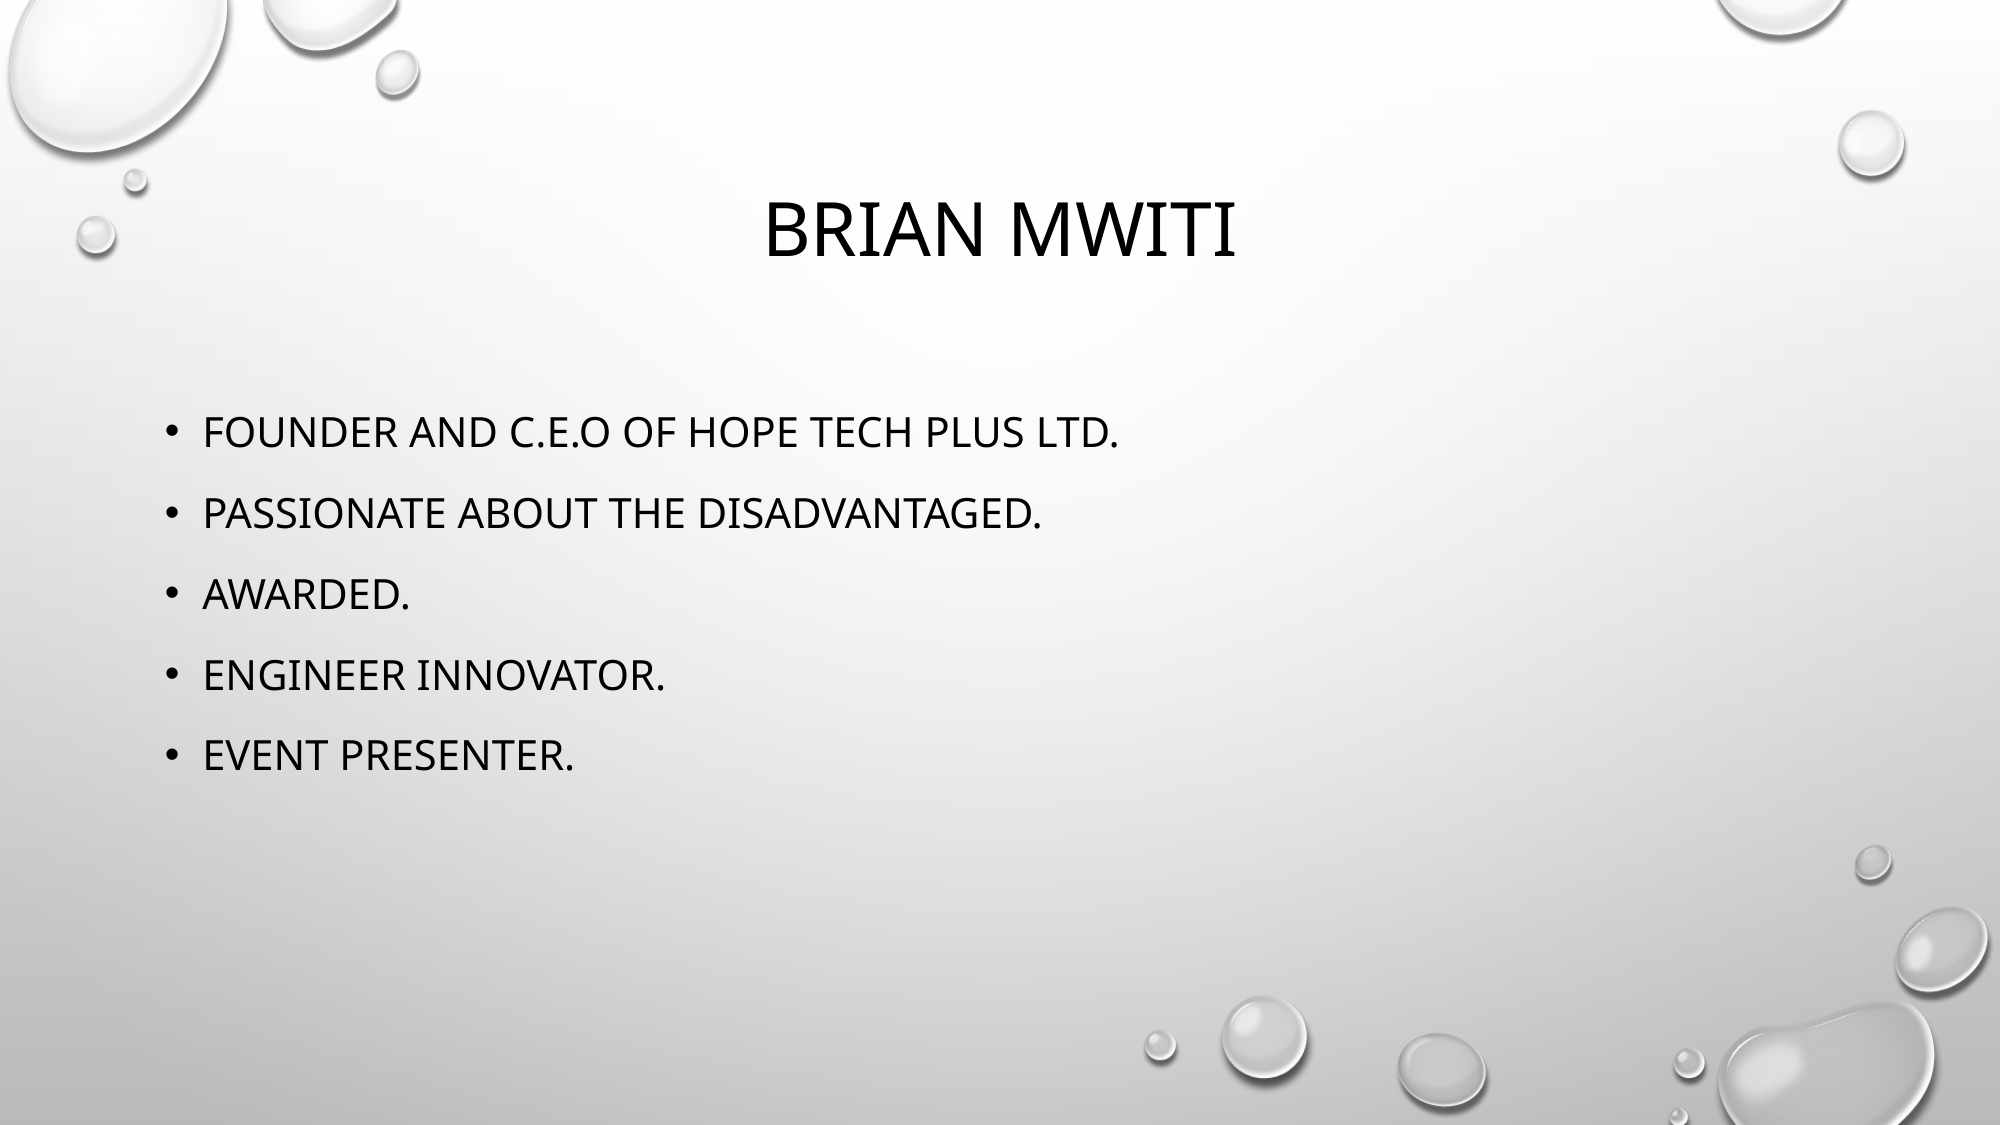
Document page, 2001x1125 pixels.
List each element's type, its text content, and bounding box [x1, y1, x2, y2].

list Founder and c.e.o of hope tech plus ltd. Passionate about the disadvantaged. Awarded. Engineer innovator. Event presenter. [149, 388, 1850, 950]
picture [0, 0, 2000, 1125]
title Brian mwiti [149, 101, 1851, 364]
